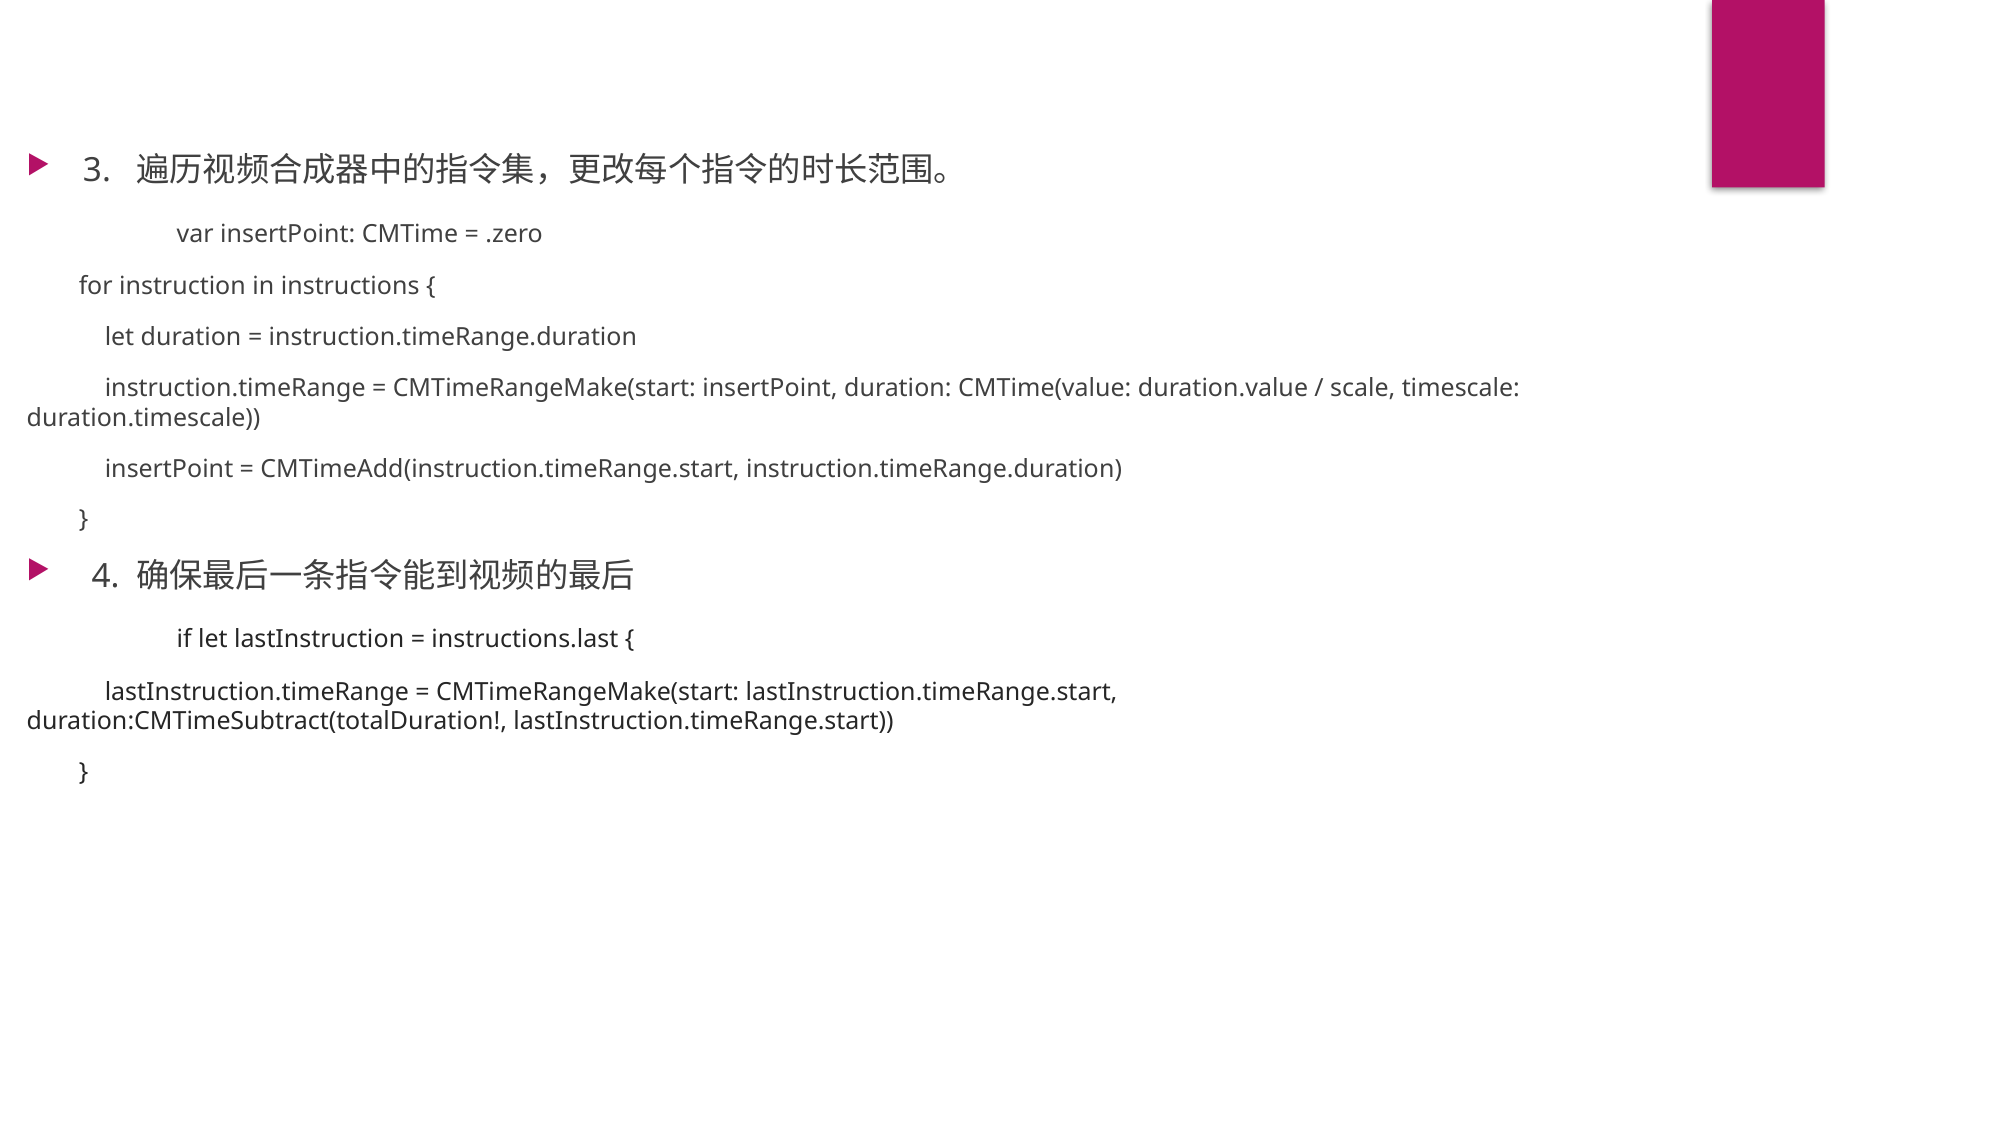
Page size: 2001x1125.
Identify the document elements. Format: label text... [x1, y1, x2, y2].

list 3. 遍历视频合成器中的指令集，更改每个指令的时长范围。 var insertPoint: CMTime = .zero for instruction in instructions { let duration = instruction.timeRange.duration instruction.timeRange = CMTimeRangeMake(start: insertPoint, duration: CMTime(value: duration.value / scale, timescale: duration.timescale)) insertPoint = CMTimeAdd(instruction.timeRange.start, instruction.timeRange.duration) } 4. 确保最后一条指令能到视频的最后 if let lastInstruction = instructions.last { lastInstruction.timeRange = CMTimeRangeMake(start: lastInstruction.timeRange.start, duration:CMTimeSubtract(totalDuration!, lastInstruction.timeRange.start)) } [11, 140, 1621, 1085]
